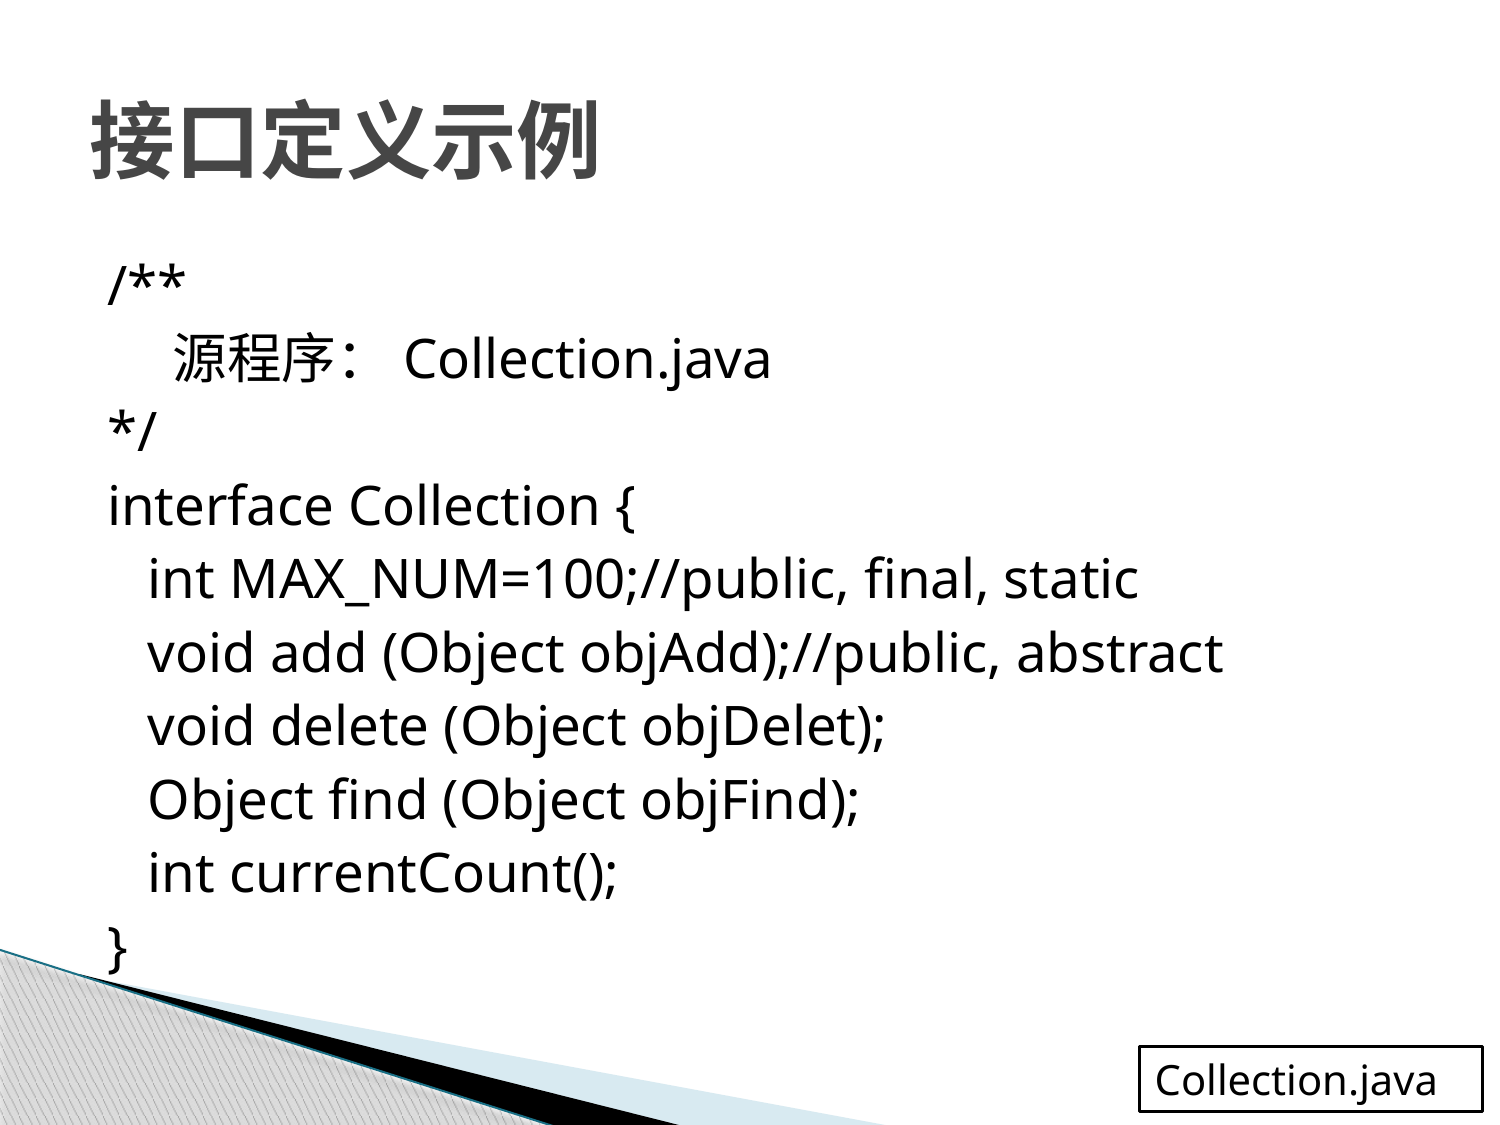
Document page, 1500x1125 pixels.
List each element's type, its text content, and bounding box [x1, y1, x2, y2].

title 接口定义示例 [75, 45, 1425, 233]
list /** 源程序：Collection.java */ interface Collection { int MAX_NUM=100;//public, final, static void add (Object objAdd);//public, abstract void delete (Object objDelet); Object find (Object objFind); int currentCount(); } [75, 243, 1425, 986]
text_box Collection.java [1139, 1046, 1483, 1112]
